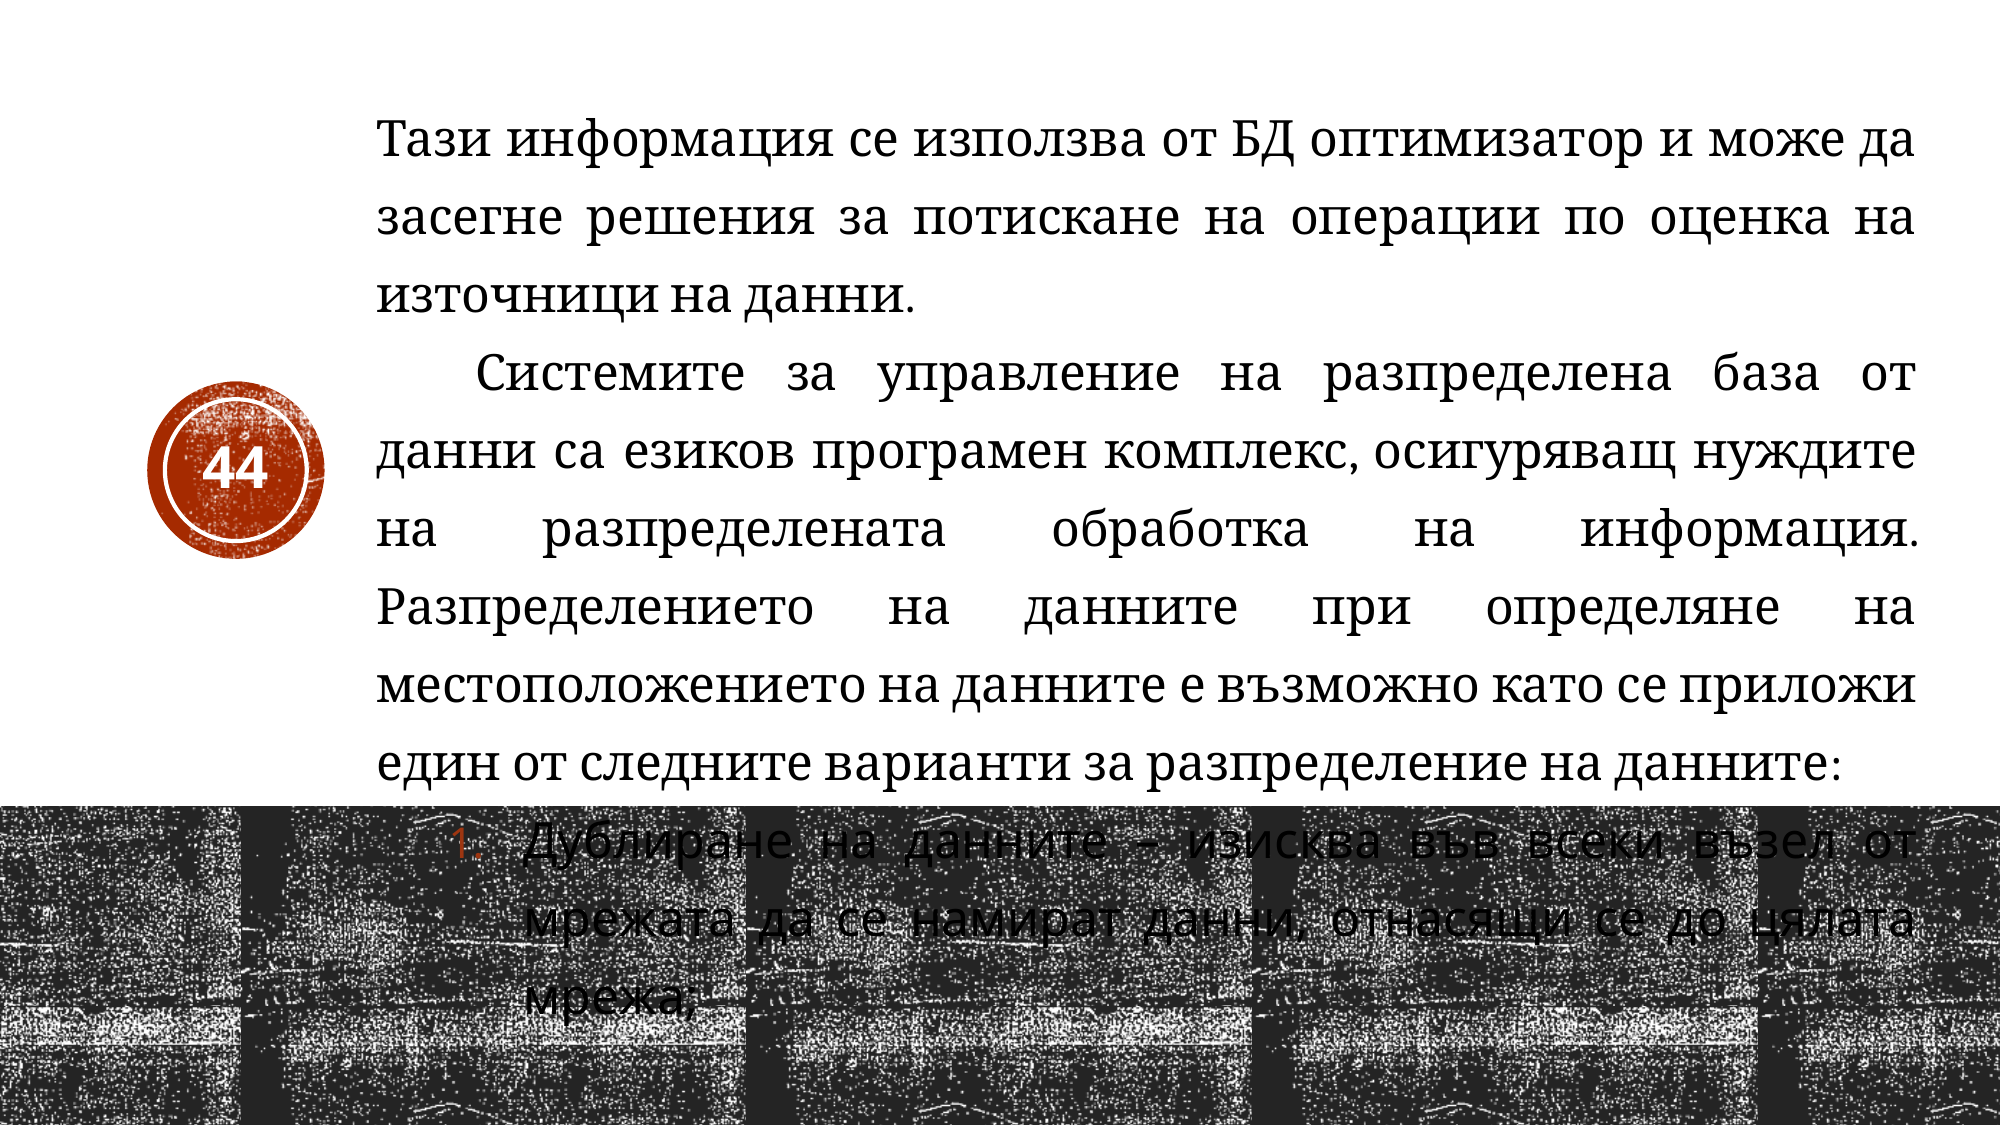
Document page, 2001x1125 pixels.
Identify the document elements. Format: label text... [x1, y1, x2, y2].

text_box Тази информация се използва от БД оптимизатор и може да засегне решения за потискане на операции по оценка на източници на данни. Системите за управление на разпределена база от данни са езиков програмен комплекс, осигуряващ нуждите на разпределената обработка на информация. Разпределението на данните при определяне на местоположението на данните е възможно като се приложи един от следните варианти за разпределение на данните: Дублиране на данните – изисква във всеки възел от мрежата да се намират данни, отнасящи се до цялата мрежа; [361, 81, 1933, 1110]
slide_number 44 [138, 411, 334, 530]
